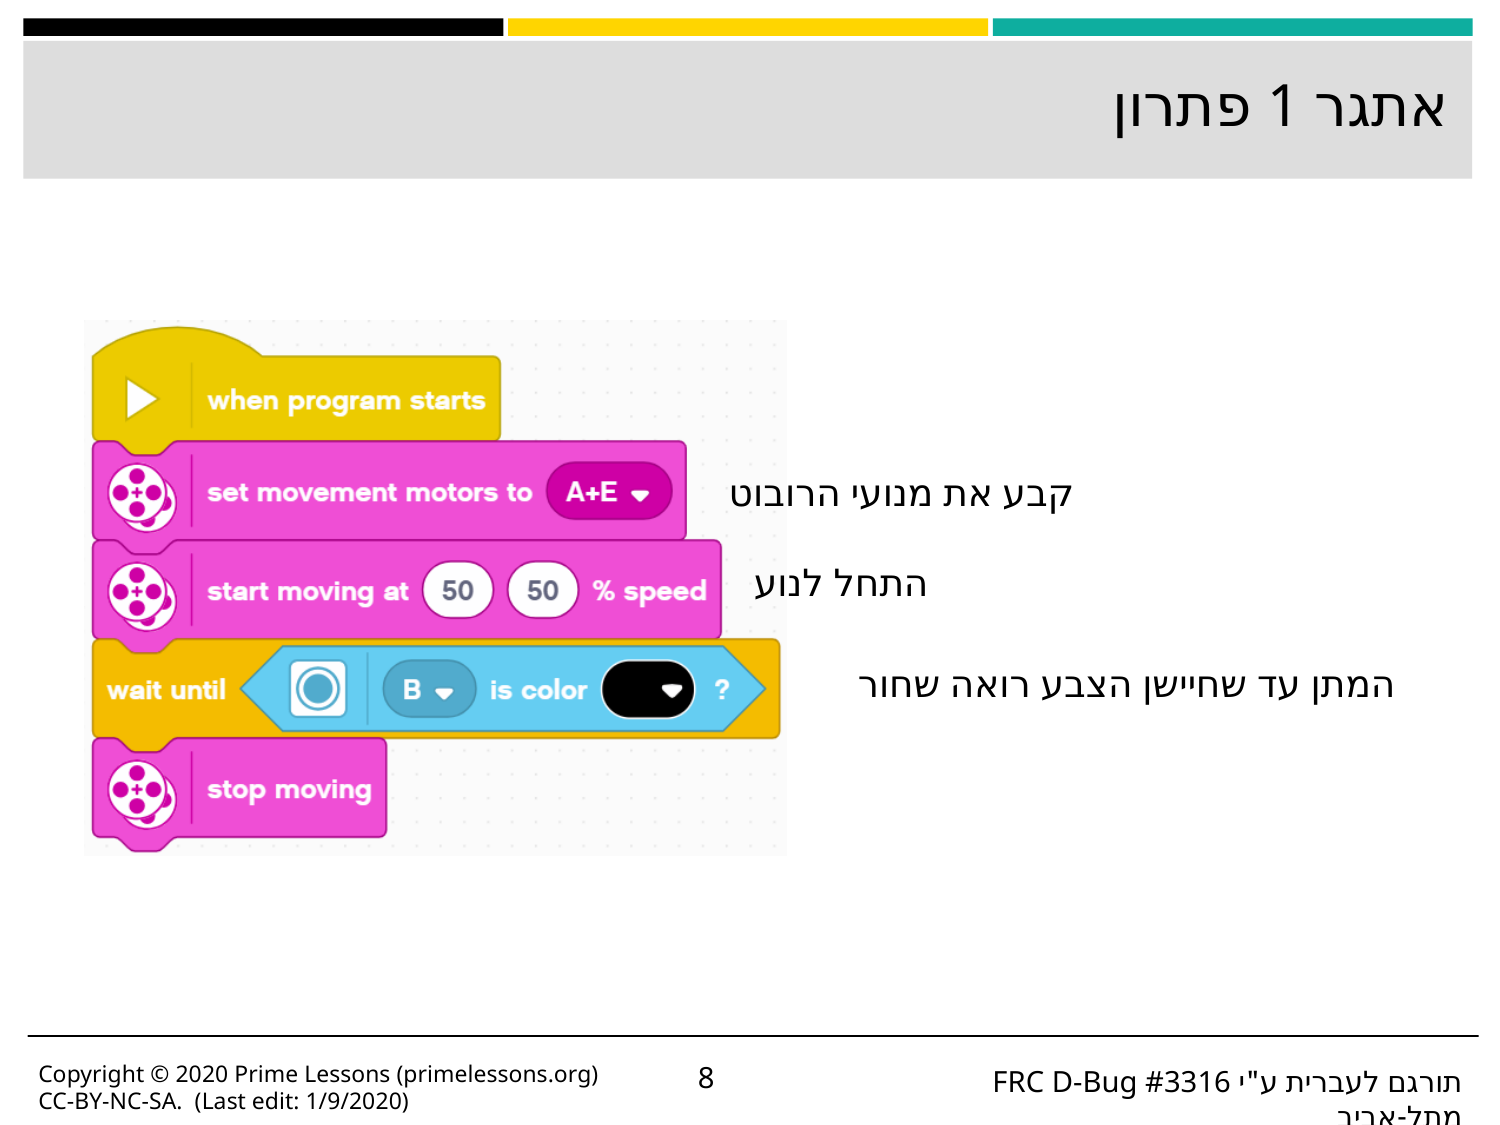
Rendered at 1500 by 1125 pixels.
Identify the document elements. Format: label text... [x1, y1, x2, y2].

picture [84, 319, 787, 856]
text_box המתן עד שחיישן הצבע רואה שחור [842, 652, 1450, 713]
slide_number ‹#› [682, 1051, 810, 1112]
footer Copyright © 2020 Prime Lessons (primelessons.org) CC-BY-NC-SA. (Last edit: 1/9/2020) [23, 1051, 622, 1112]
text_box קבע את מנועי הרובוט [791, 461, 1320, 522]
title אתגר 1 פתרון [28, 60, 1464, 148]
text_box התחל לנוע [791, 551, 1345, 611]
